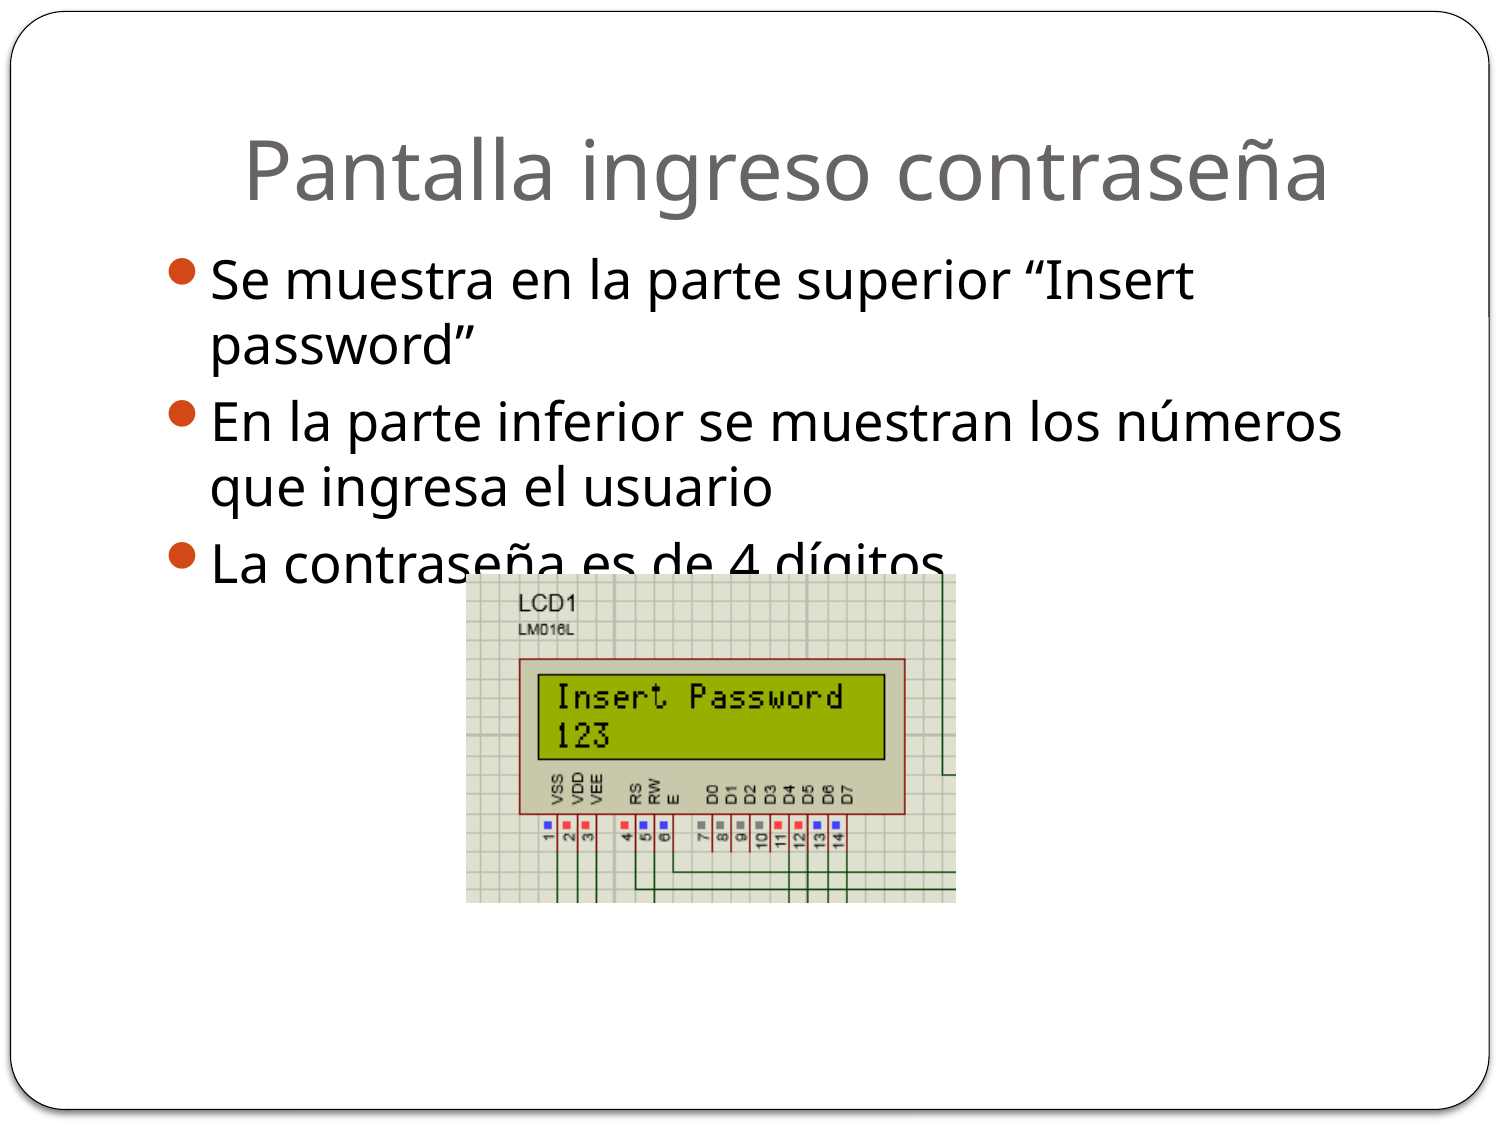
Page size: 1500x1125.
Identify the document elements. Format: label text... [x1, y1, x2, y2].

list Se muestra en la parte superior “Insert password” En la parte inferior se muestran los números que ingresa el usuario La contraseña es de 4 dígitos [150, 237, 1425, 988]
title Pantalla ingreso contraseña [150, 45, 1425, 233]
picture [466, 573, 956, 903]
